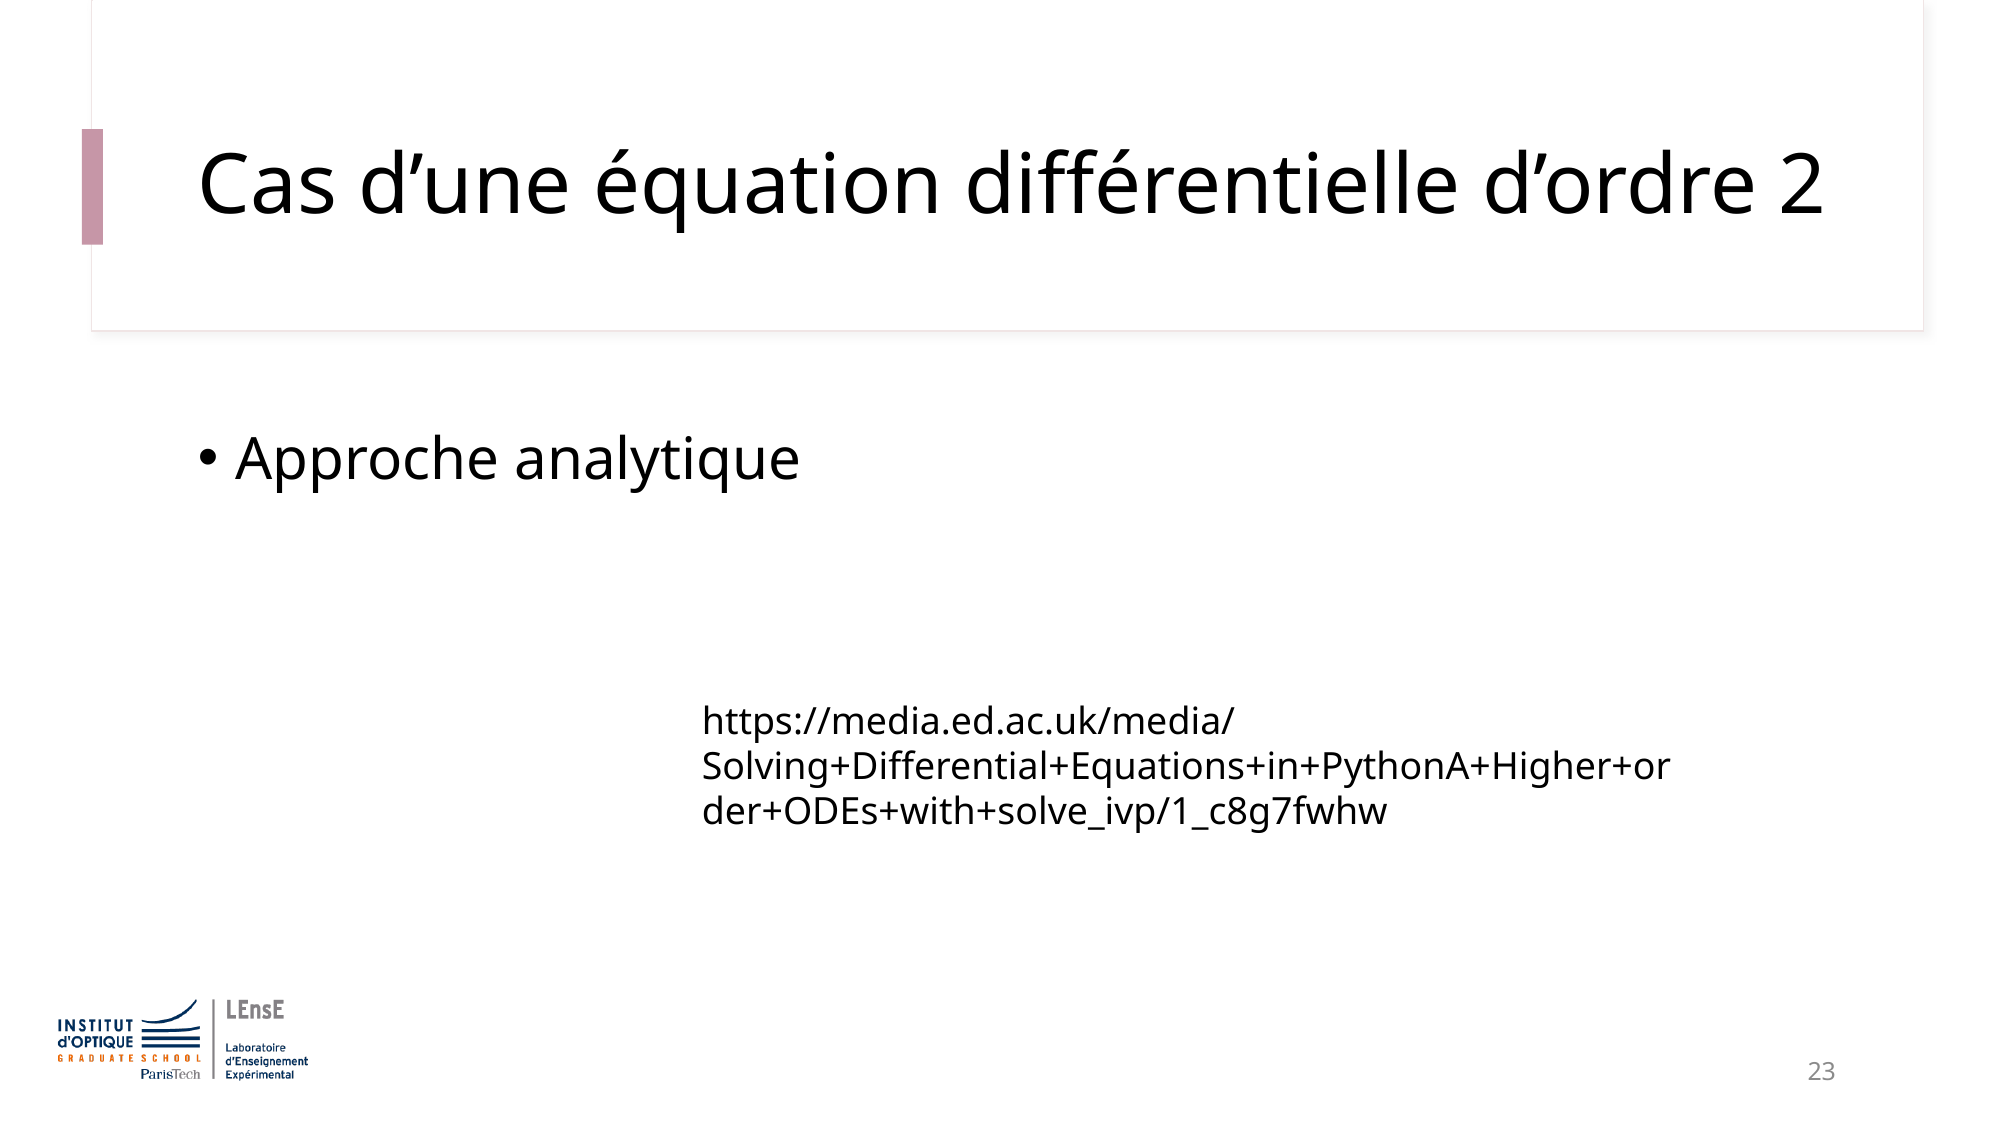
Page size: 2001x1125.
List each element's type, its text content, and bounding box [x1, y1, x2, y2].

title Cas d’une équation différentielle d’ordre 2 [183, 90, 1851, 284]
list Approche analytique [183, 406, 993, 1013]
text_box https://media.ed.ac.uk/media/Solving+Differential+Equations+in+PythonA+Higher+order+ODEs+with+solve_ivp/1_c8g7fwhw [687, 690, 1688, 840]
slide_number 23 [1401, 1042, 1851, 1103]
picture [33, 973, 333, 1097]
